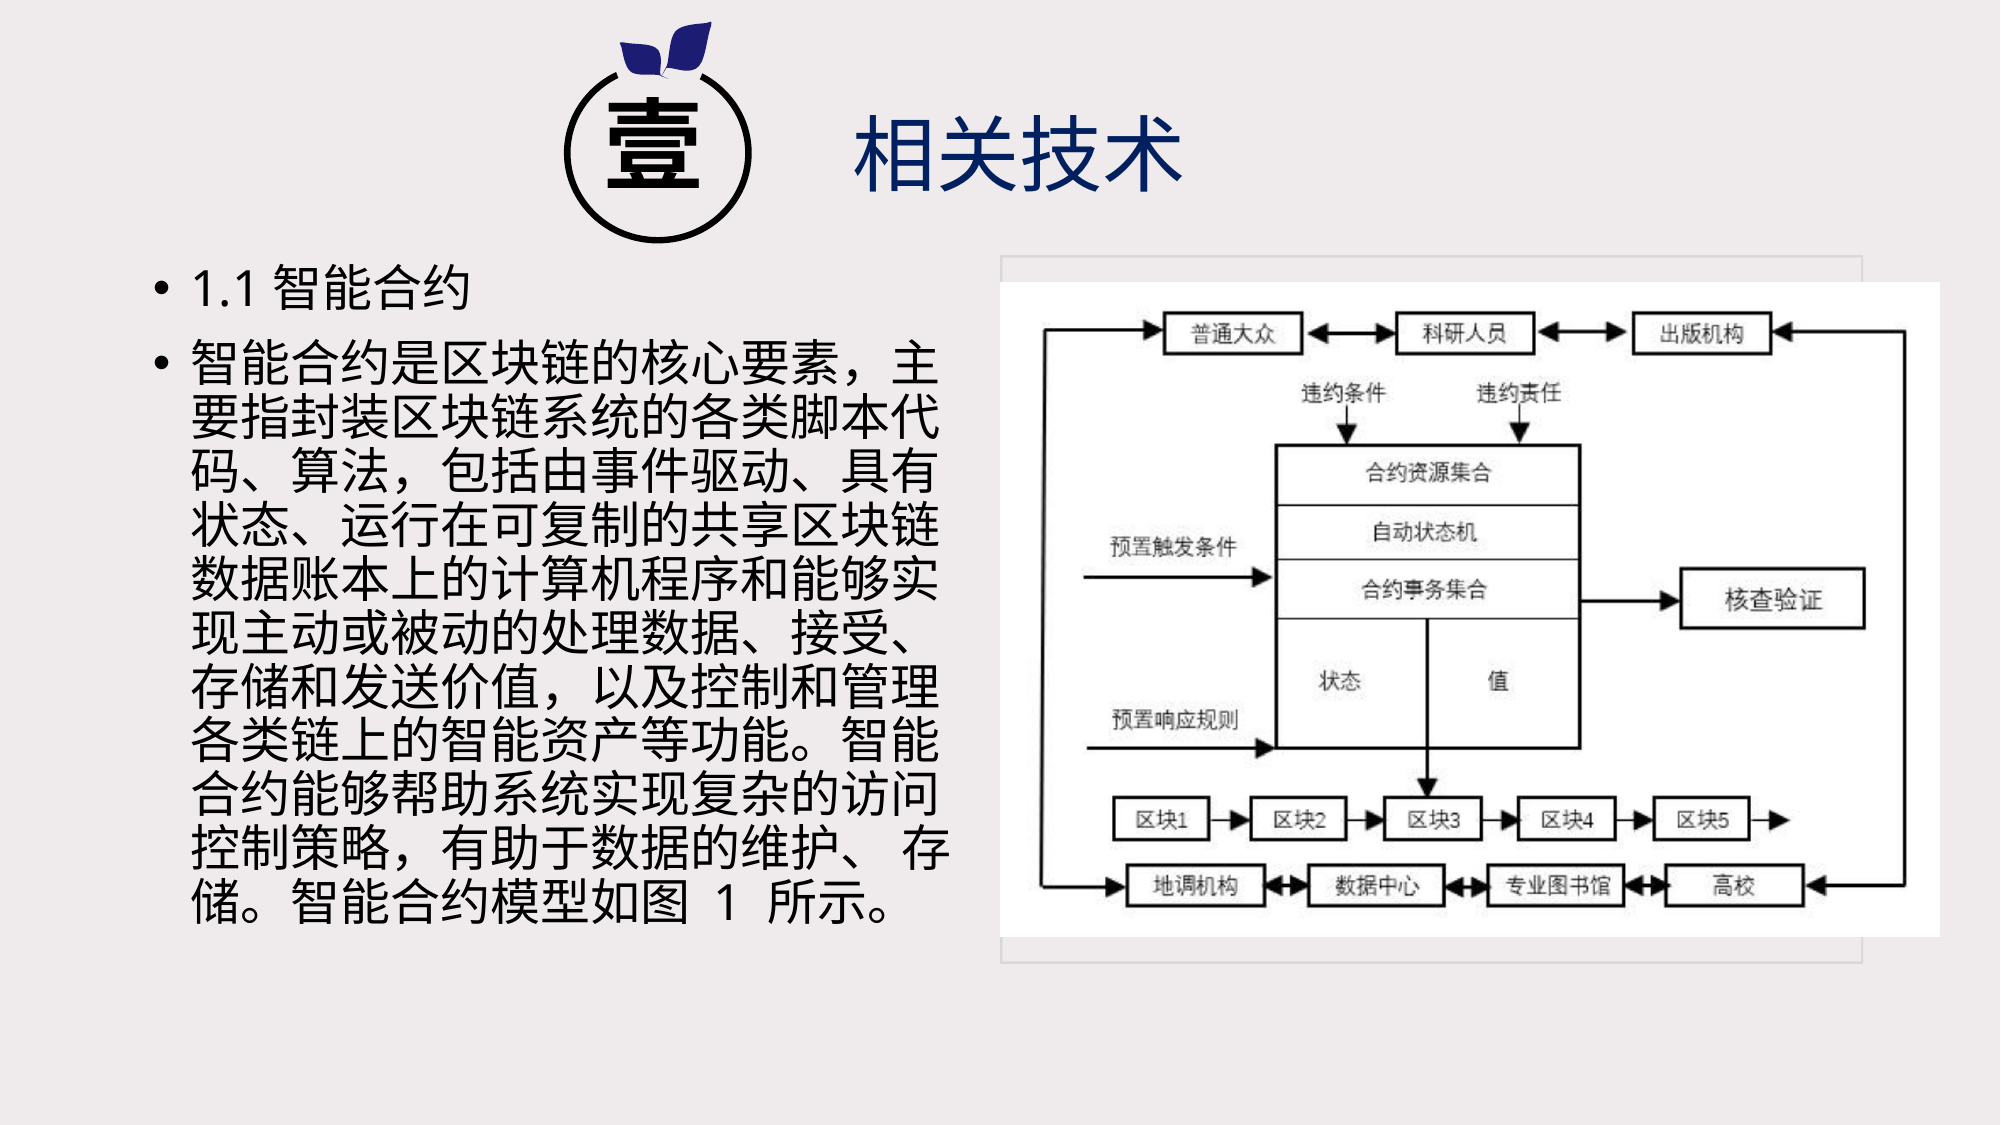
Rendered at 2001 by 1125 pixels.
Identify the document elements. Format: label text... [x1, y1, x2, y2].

text_box 相关技术 [752, 75, 1375, 241]
text_box 1.1智能合约 智能合约是区块链的核心要素，主要指封装区块链系统的各类脚本代码、算法，包括由事件驱动、具有状态、运行在可复制的共享区块链数据账本上的计算机程序和能够实现主动或被动的处理数据、接受、存储和发送价值，以及控制和管理各类链上的智能资产等功能。智能合约能够帮助系统实现复杂的访问控制策略，有助于数据的维护、 存储。智能合约模型如图 1 所示。 [138, 255, 984, 964]
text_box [563, 16, 752, 244]
picture [1000, 255, 1940, 964]
